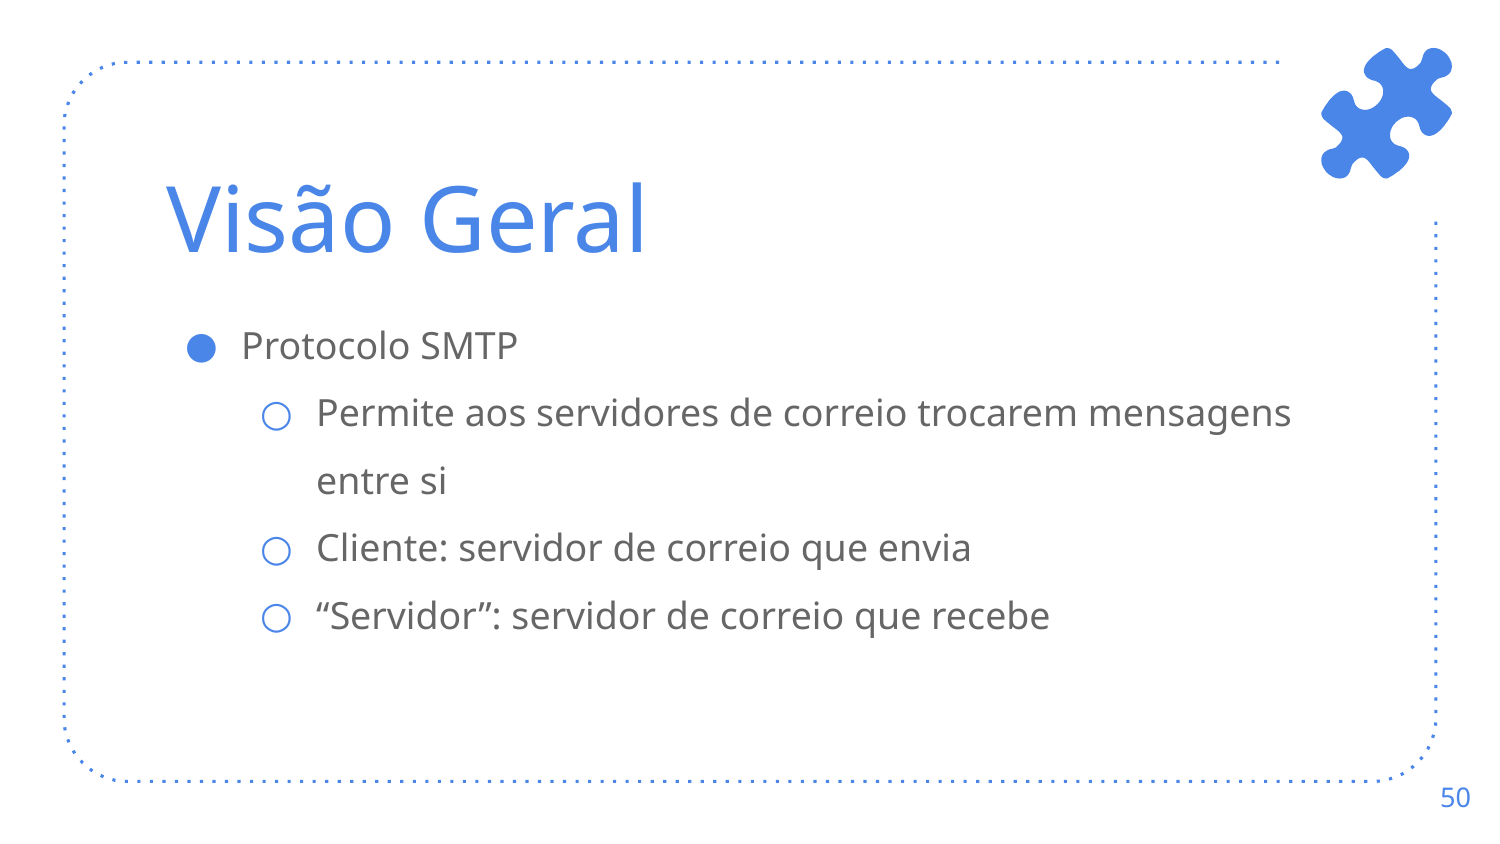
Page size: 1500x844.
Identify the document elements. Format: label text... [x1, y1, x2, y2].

text_box [1321, 47, 1452, 179]
list Protocolo SMTP Permite aos servidores de correio trocarem mensagens entre si Cliente: servidor de correio que envia “Servidor”: servidor de correio que recebe [151, 287, 1322, 673]
title Visão Geral [151, 146, 1322, 287]
slide_number ‹#› [1411, 753, 1500, 844]
